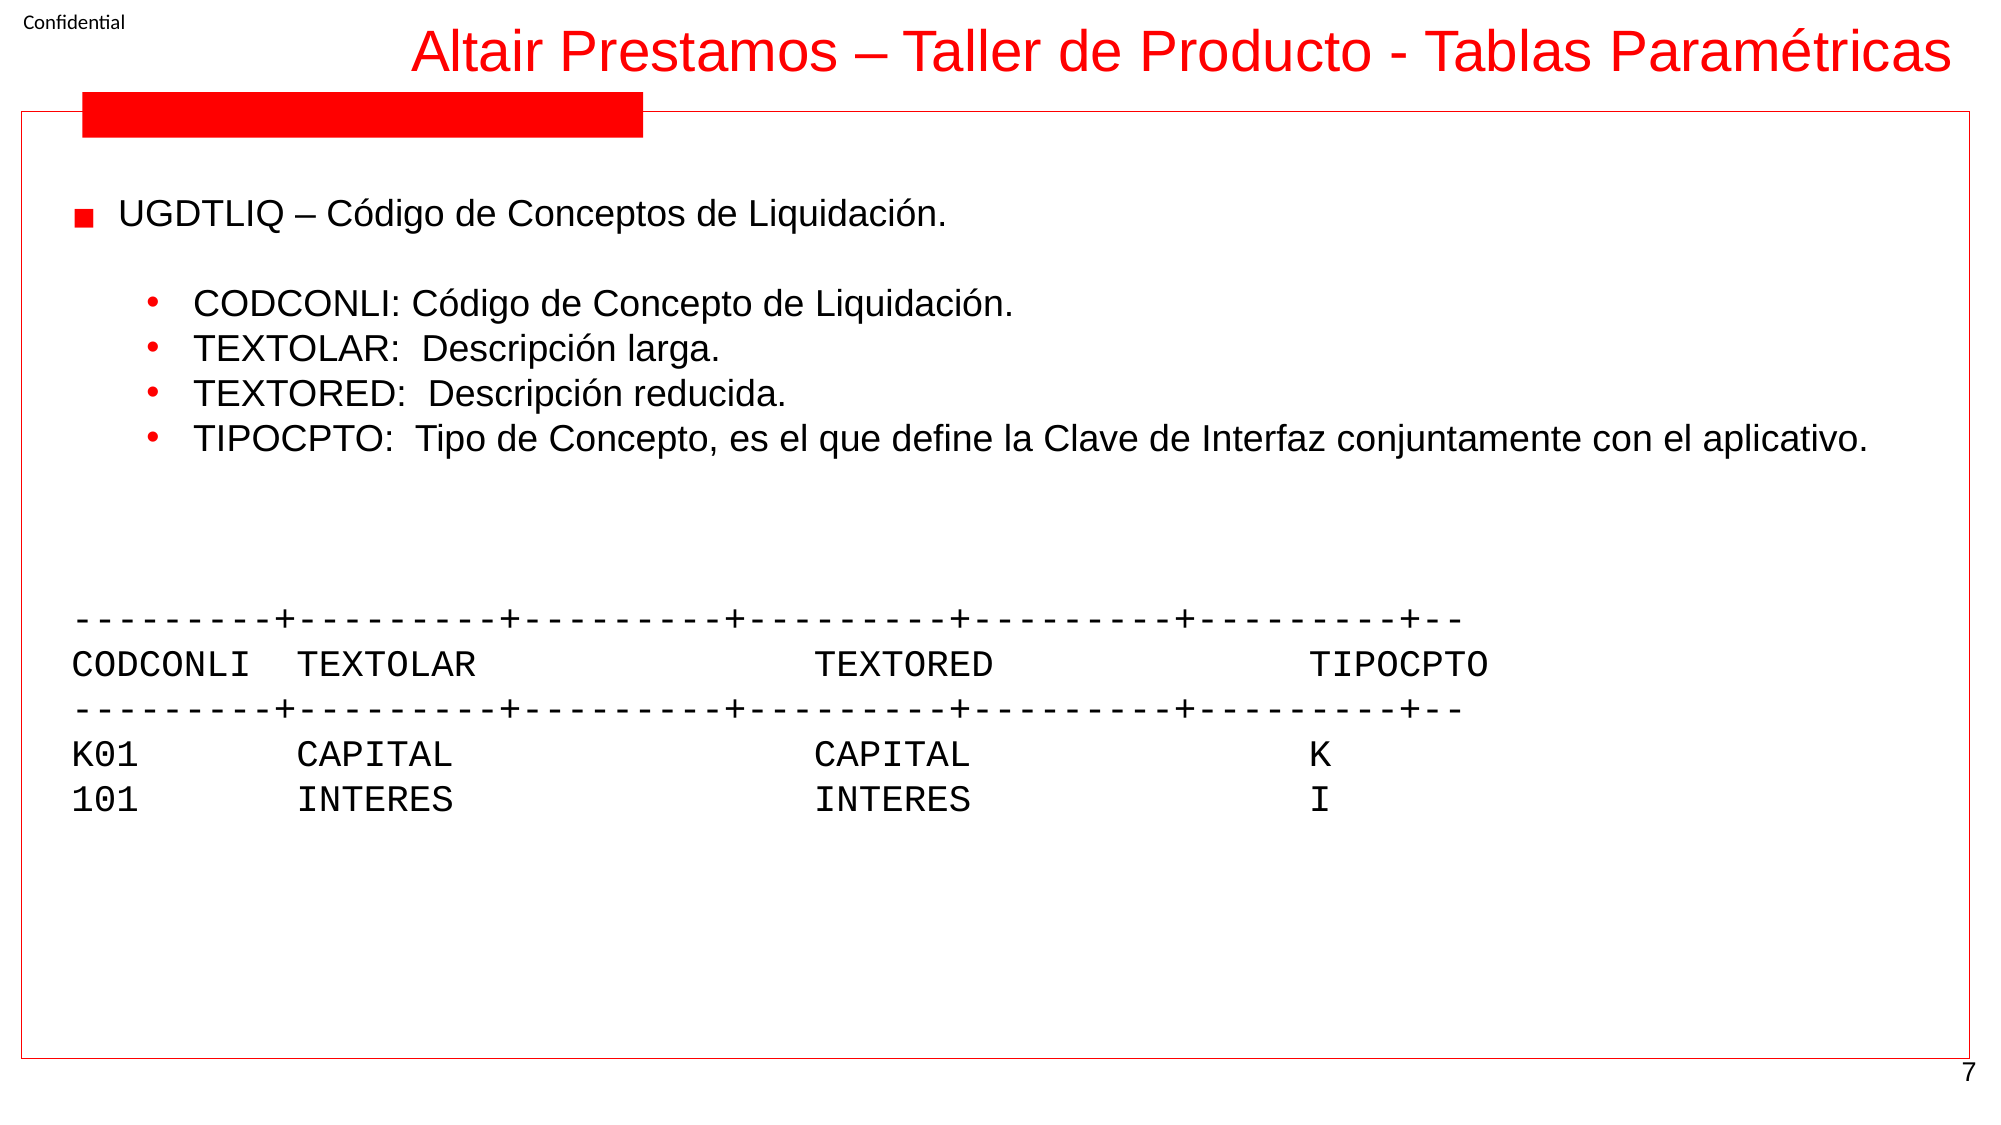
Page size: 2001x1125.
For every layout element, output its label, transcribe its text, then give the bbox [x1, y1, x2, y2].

slide_number ‹#› [1871, 1038, 1992, 1125]
text_box [82, 92, 644, 138]
text_box [21, 111, 1970, 1059]
text_box Altair Prestamos – Taller de Producto - Tablas Paramétricas [30, 5, 1970, 111]
text_box UGDTLIQ – Código de Conceptos de Liquidación. CODCONLI: Código de Concepto de Liquidación. TEXTOLAR: Descripción larga. TEXTORED: Descripción reducida. TIPOCPTO: Tipo de Concepto, es el que define la Clave de Interfaz conjuntamente con el aplicativo. ---------+---------+---------+---------+---------+---------+-- CODCONLI TEXTOLAR TEXTORED TIPOCPTO ---------+---------+---------+---------+---------+---------+-- K01 CAPITAL CAPITAL K 101 INTERES INTERES I [56, 181, 1944, 1015]
